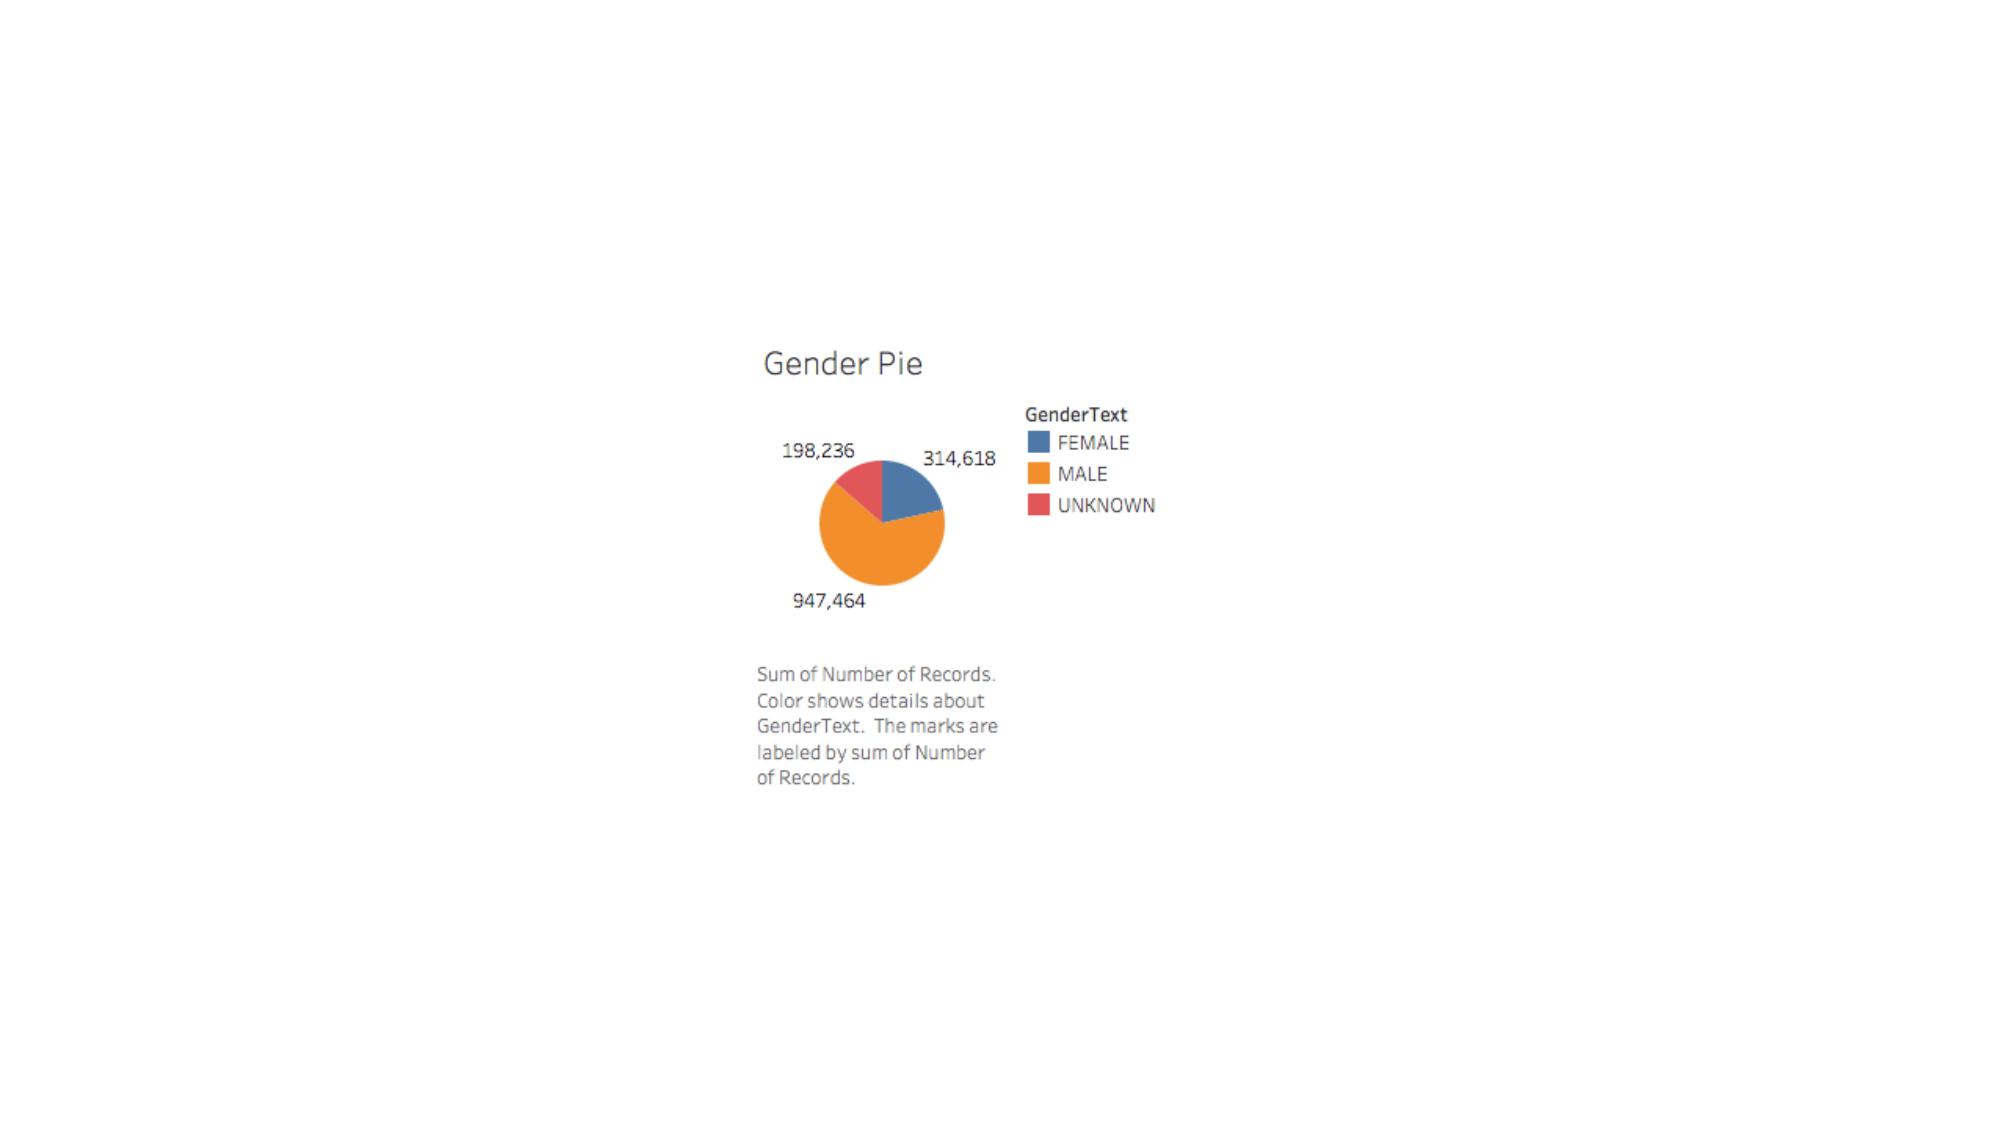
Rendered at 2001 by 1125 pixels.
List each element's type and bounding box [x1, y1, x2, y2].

picture [757, 331, 1243, 794]
